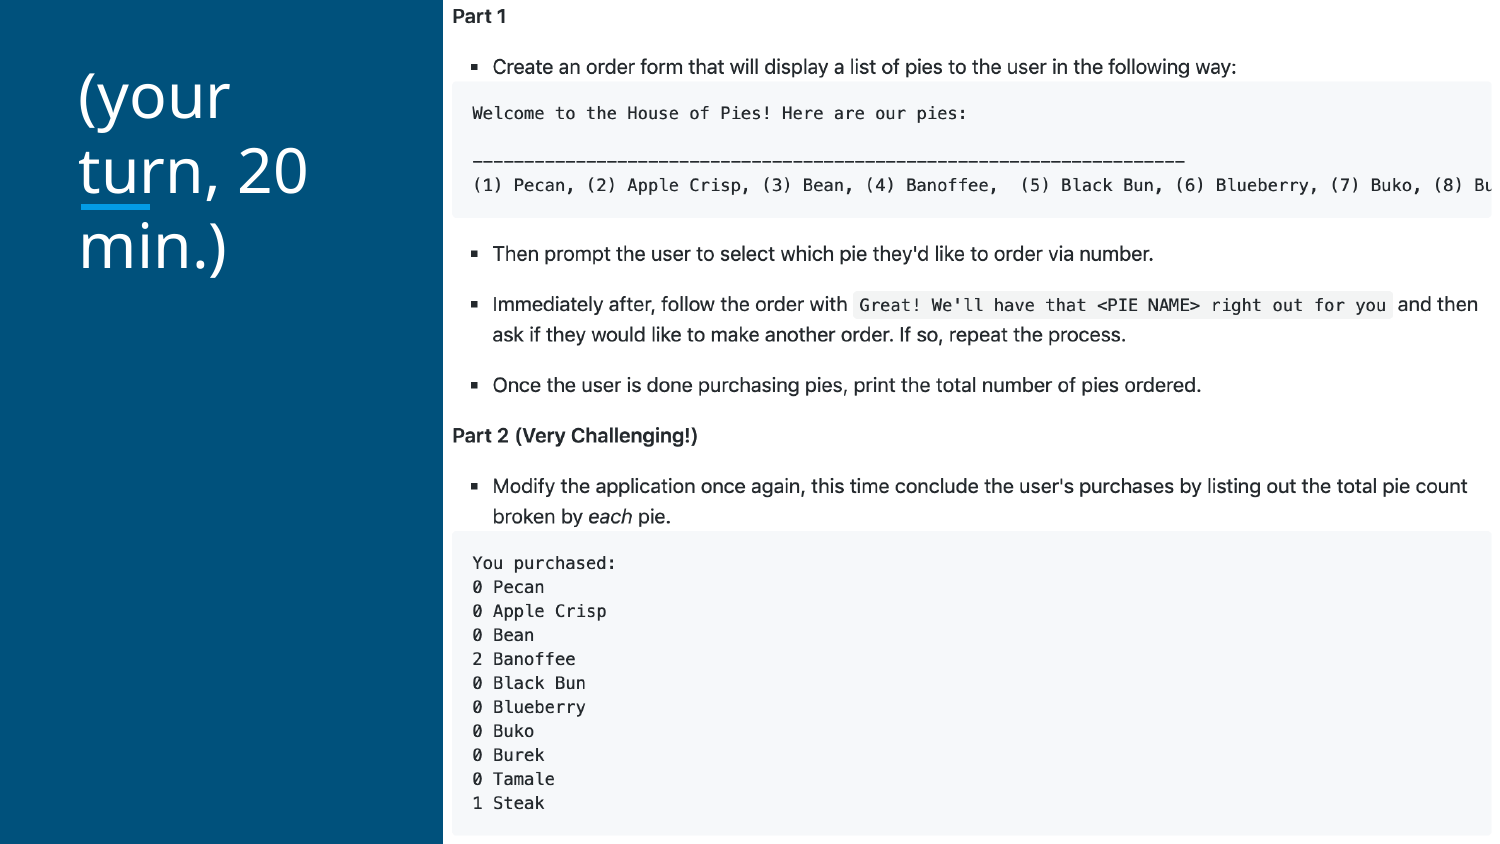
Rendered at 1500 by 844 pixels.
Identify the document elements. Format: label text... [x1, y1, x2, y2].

title (your turn, 20 min.) [63, 75, 348, 296]
picture [444, 0, 1500, 844]
